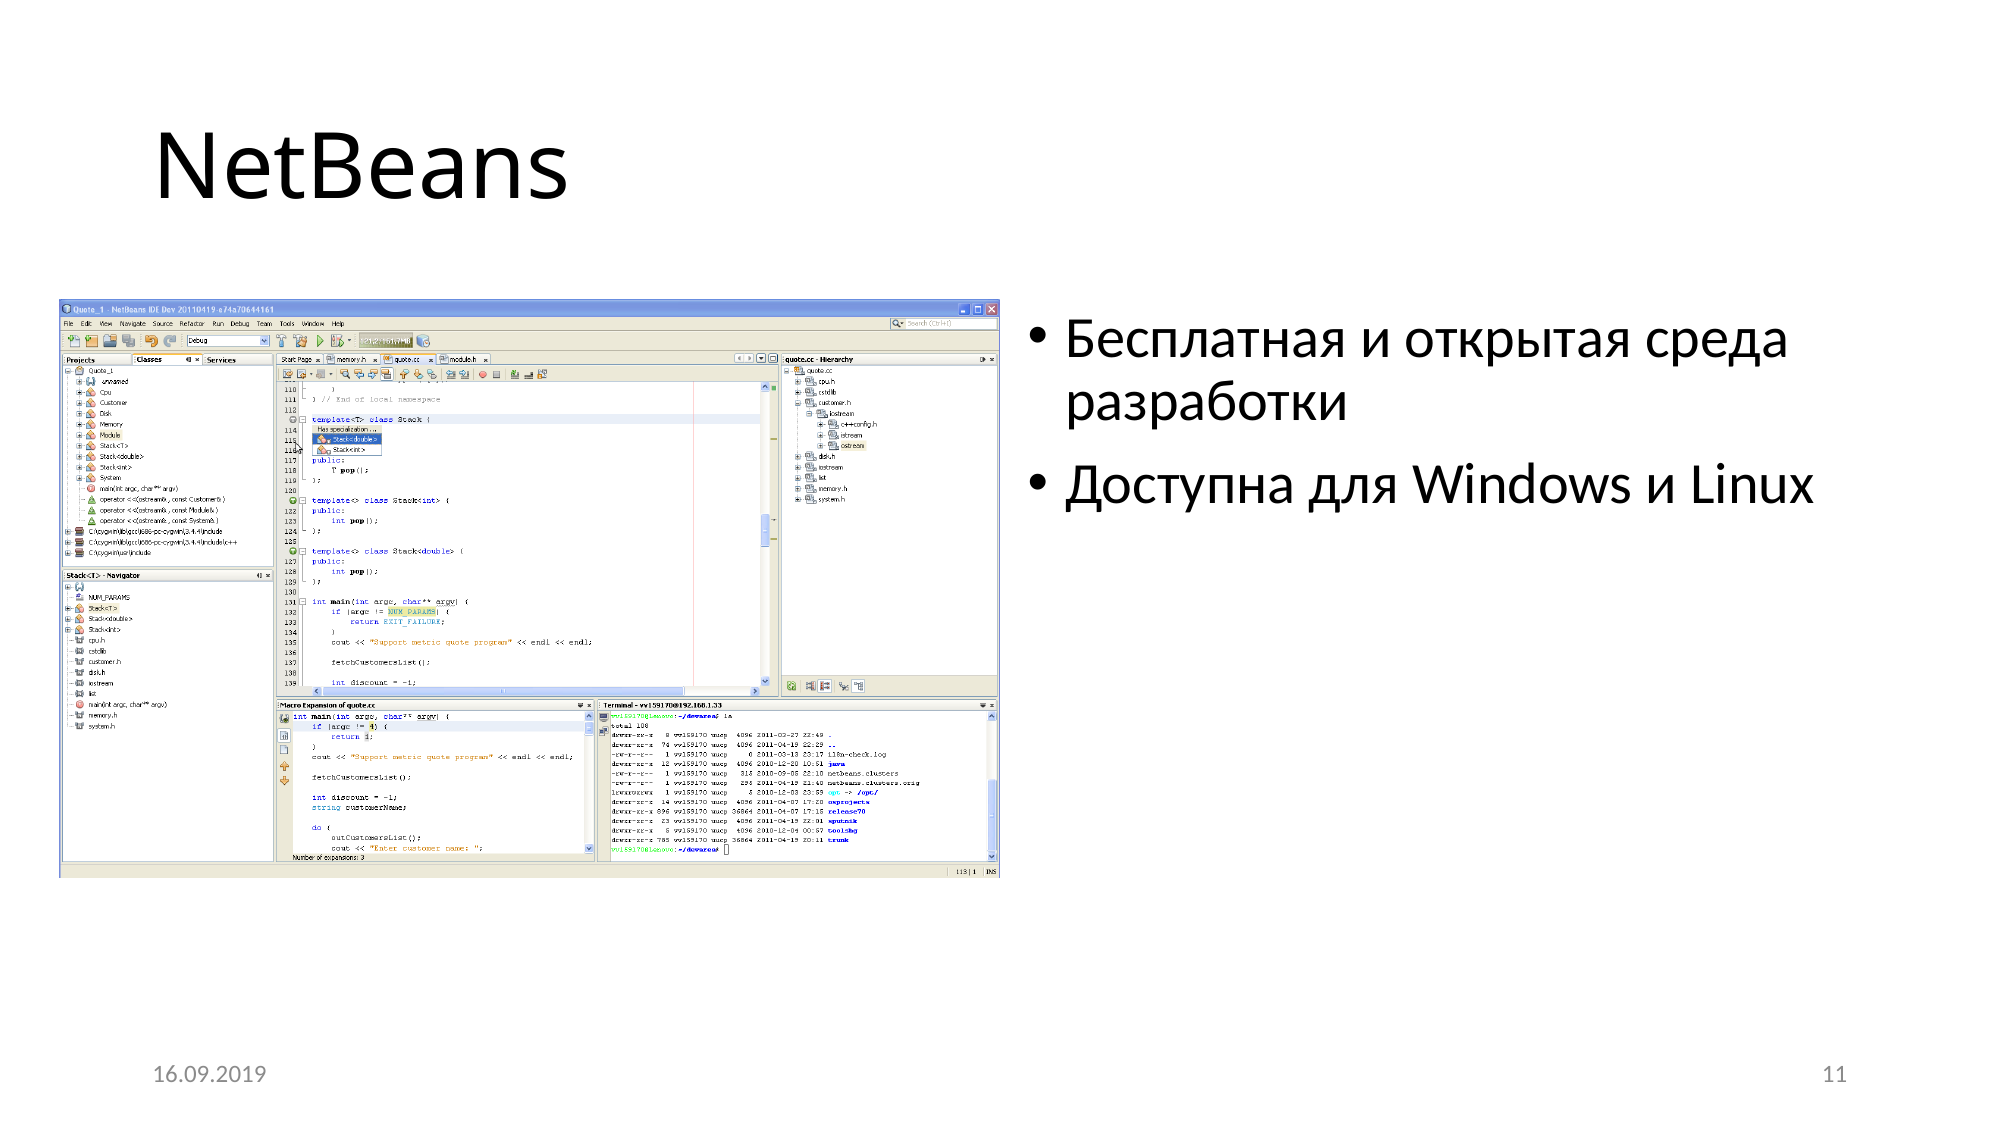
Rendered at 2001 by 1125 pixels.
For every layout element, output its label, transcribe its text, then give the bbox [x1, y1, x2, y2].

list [59, 299, 1000, 878]
list Бесплатная и открытая среда разработки Доступна для Windows и Linux [1012, 299, 1863, 1014]
slide_number 11 [1412, 1042, 1863, 1103]
title NetBeans [137, 59, 1863, 278]
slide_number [137, 1042, 588, 1103]
